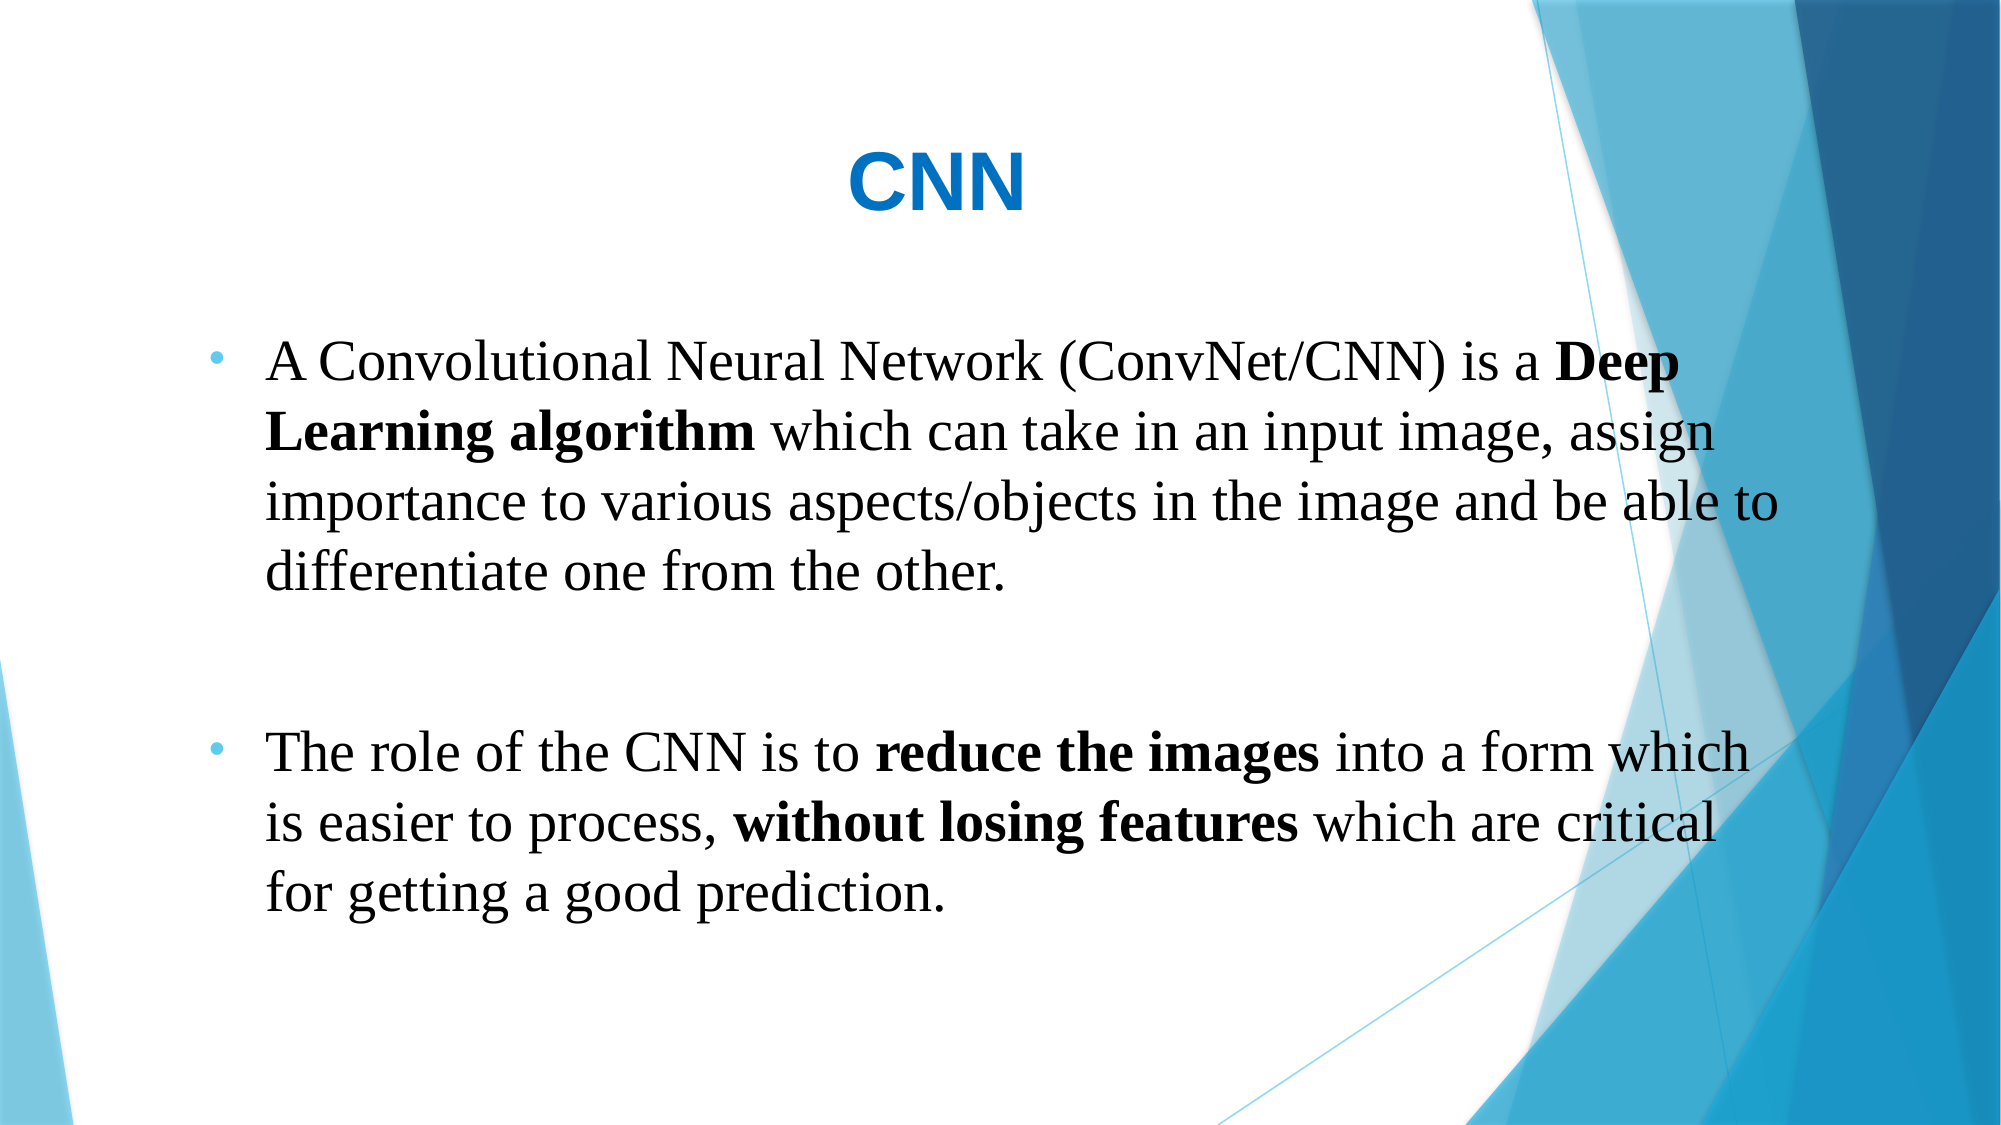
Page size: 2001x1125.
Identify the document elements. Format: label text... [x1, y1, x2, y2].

text_box CNN [131, 119, 1744, 235]
list A Convolutional Neural Network (ConvNet/CNN) is a Deep Learning algorithm which can take in an input image, assign importance to various aspects/objects in the image and be able to differentiate one from the other. The role of the CNN is to reduce the images into a form which is easier to process, without losing features which are critical for getting a good prediction. [193, 315, 1806, 1087]
